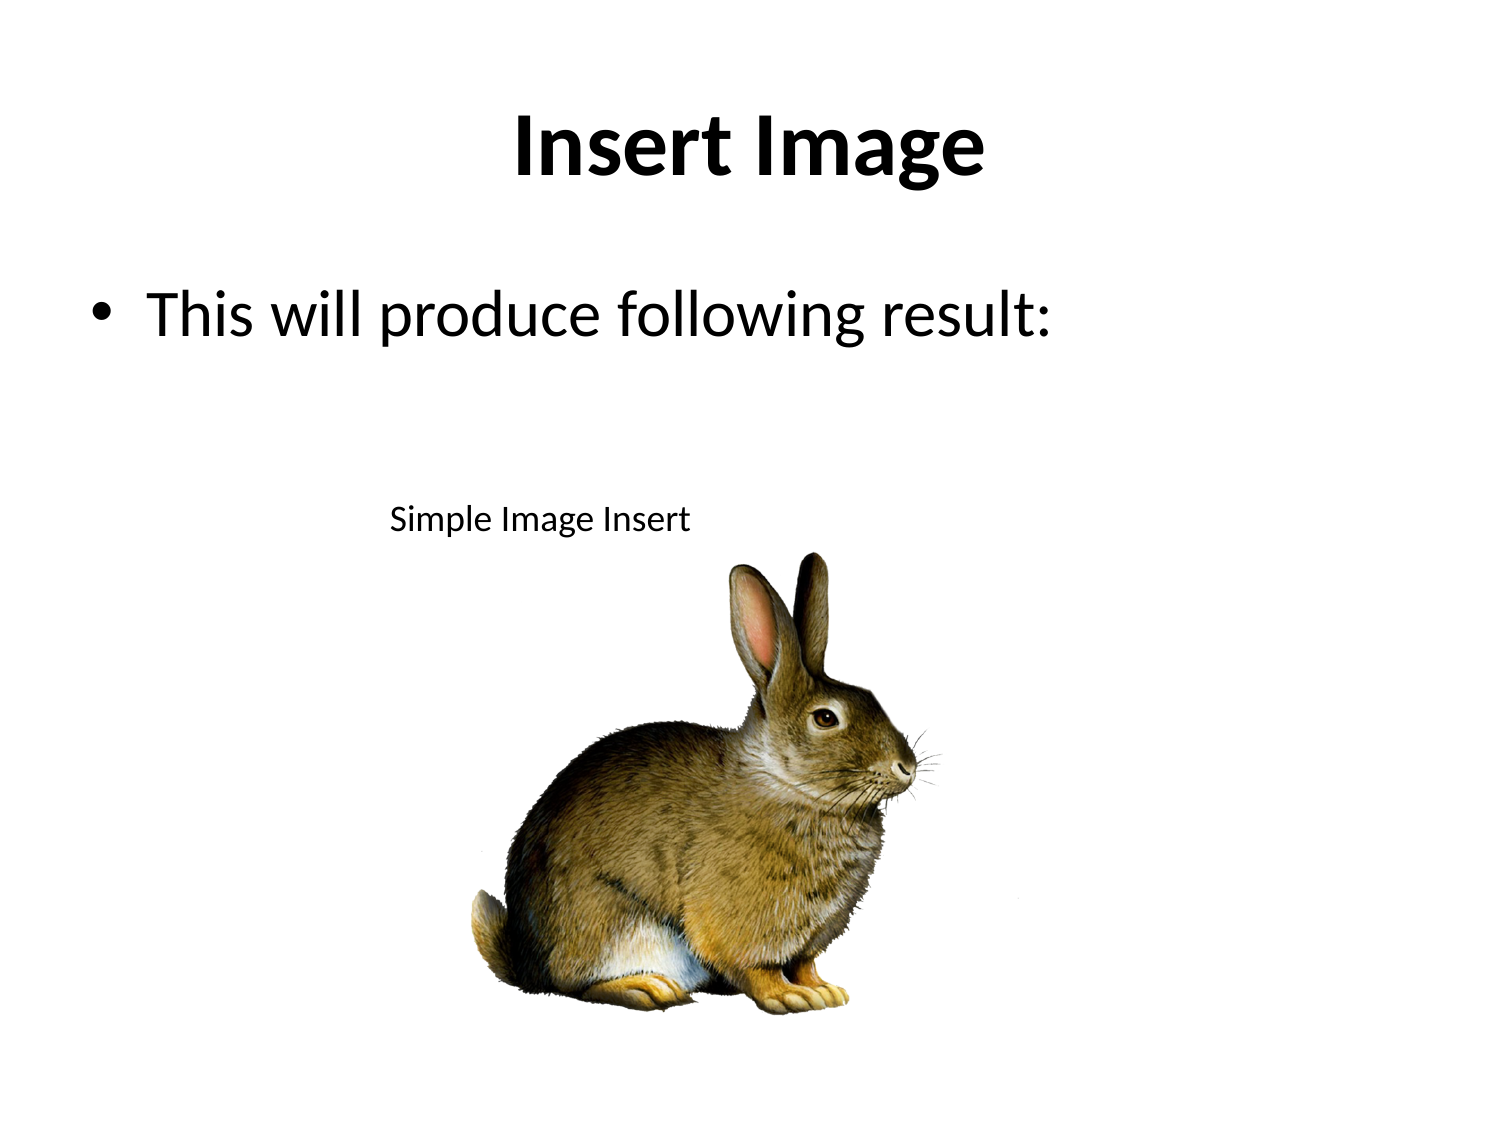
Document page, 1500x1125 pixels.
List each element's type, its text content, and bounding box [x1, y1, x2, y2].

list This will produce following result: [75, 262, 1425, 1005]
picture [386, 518, 1043, 1044]
title Insert Image [75, 45, 1425, 233]
text_box Simple Image Insert [374, 486, 1125, 637]
